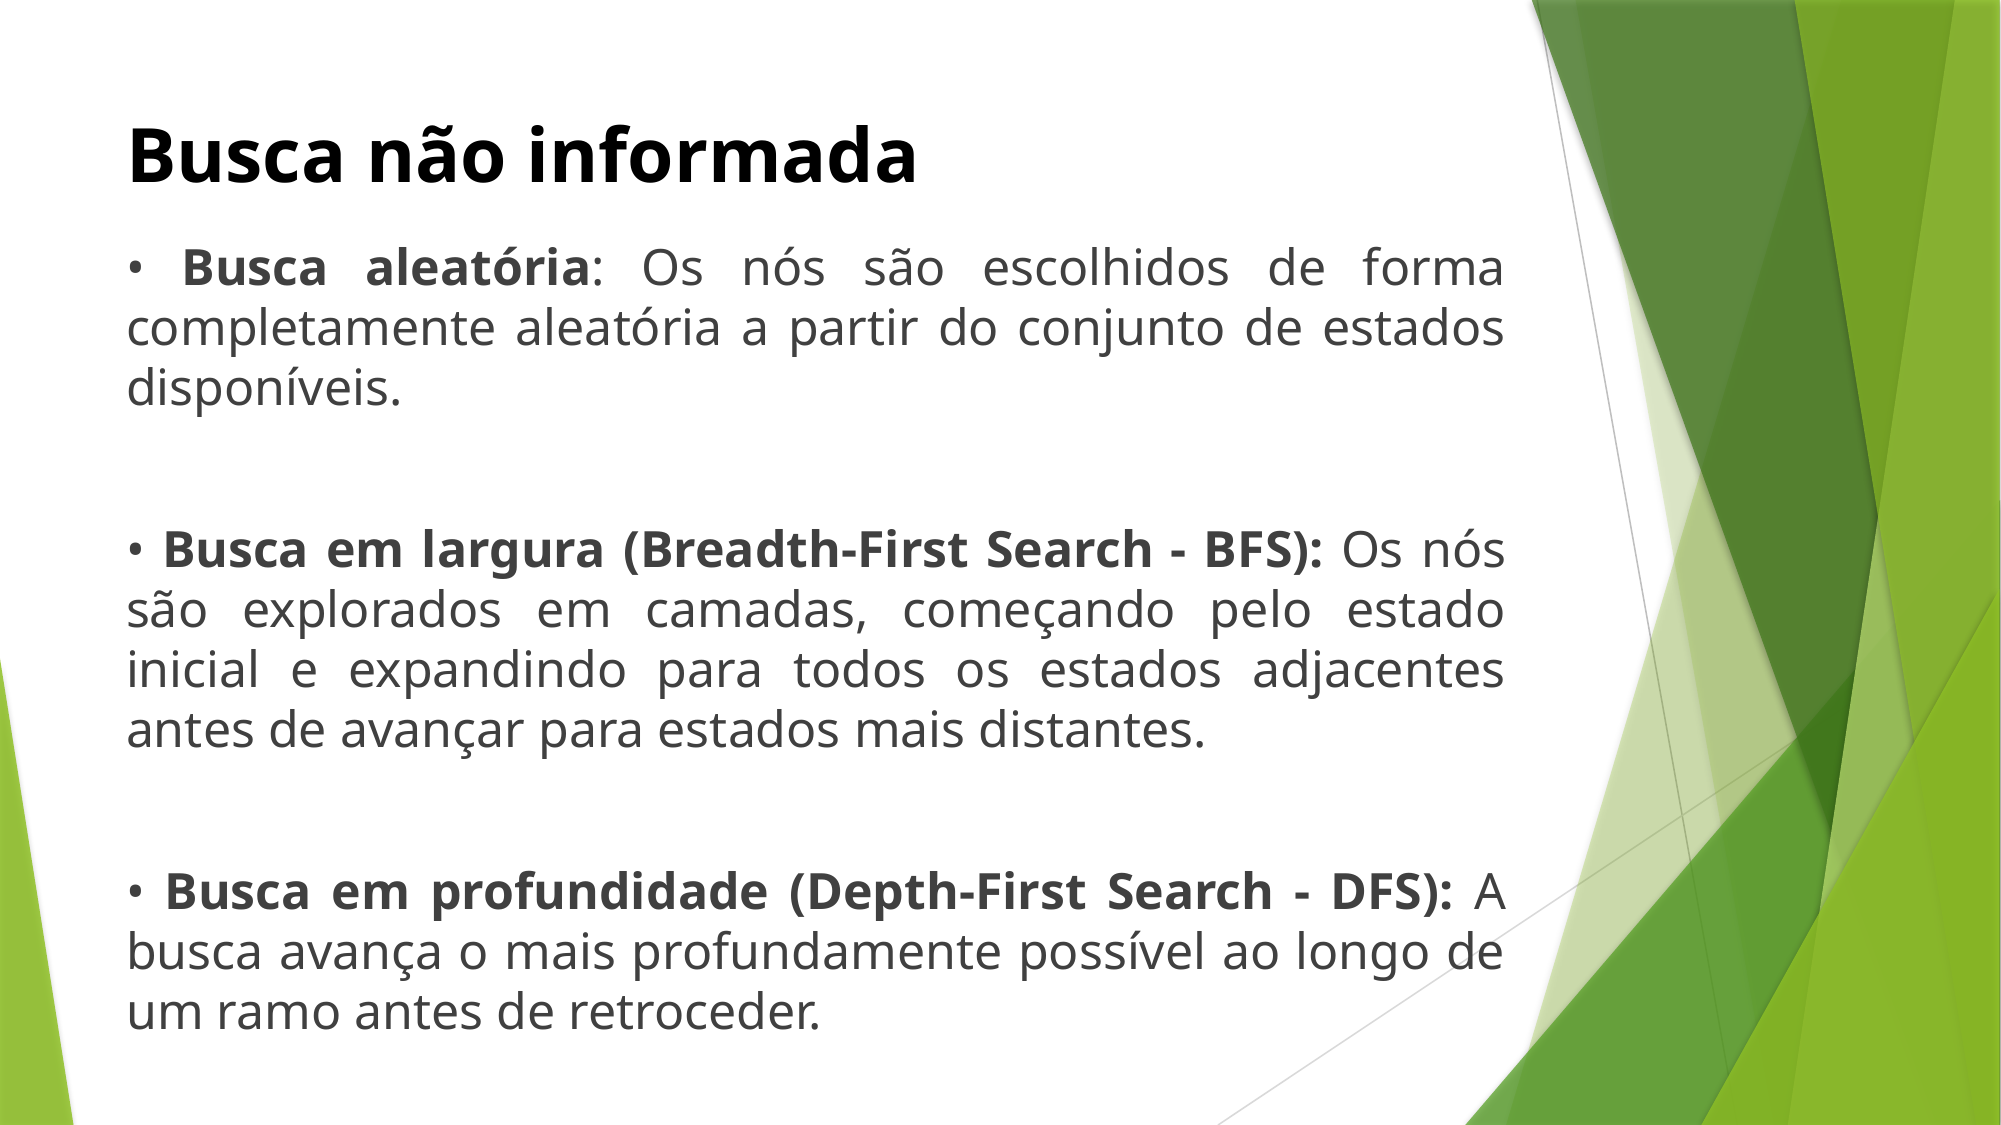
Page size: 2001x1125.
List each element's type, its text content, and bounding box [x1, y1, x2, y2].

title Busca não informada [111, 99, 1522, 228]
list • Busca aleatória: Os nós são escolhidos de forma completamente aleatória a partir do conjunto de estados disponíveis. • Busca em largura (Breadth-First Search - BFS): Os nós são explorados em camadas, começando pelo estado inicial e expandindo para todos os estados adjacentes antes de avançar para estados mais distantes. • Busca em profundidade (Depth-First Search - DFS): A busca avança o mais profundamente possível ao longo de um ramo antes de retroceder. [111, 228, 1522, 1083]
